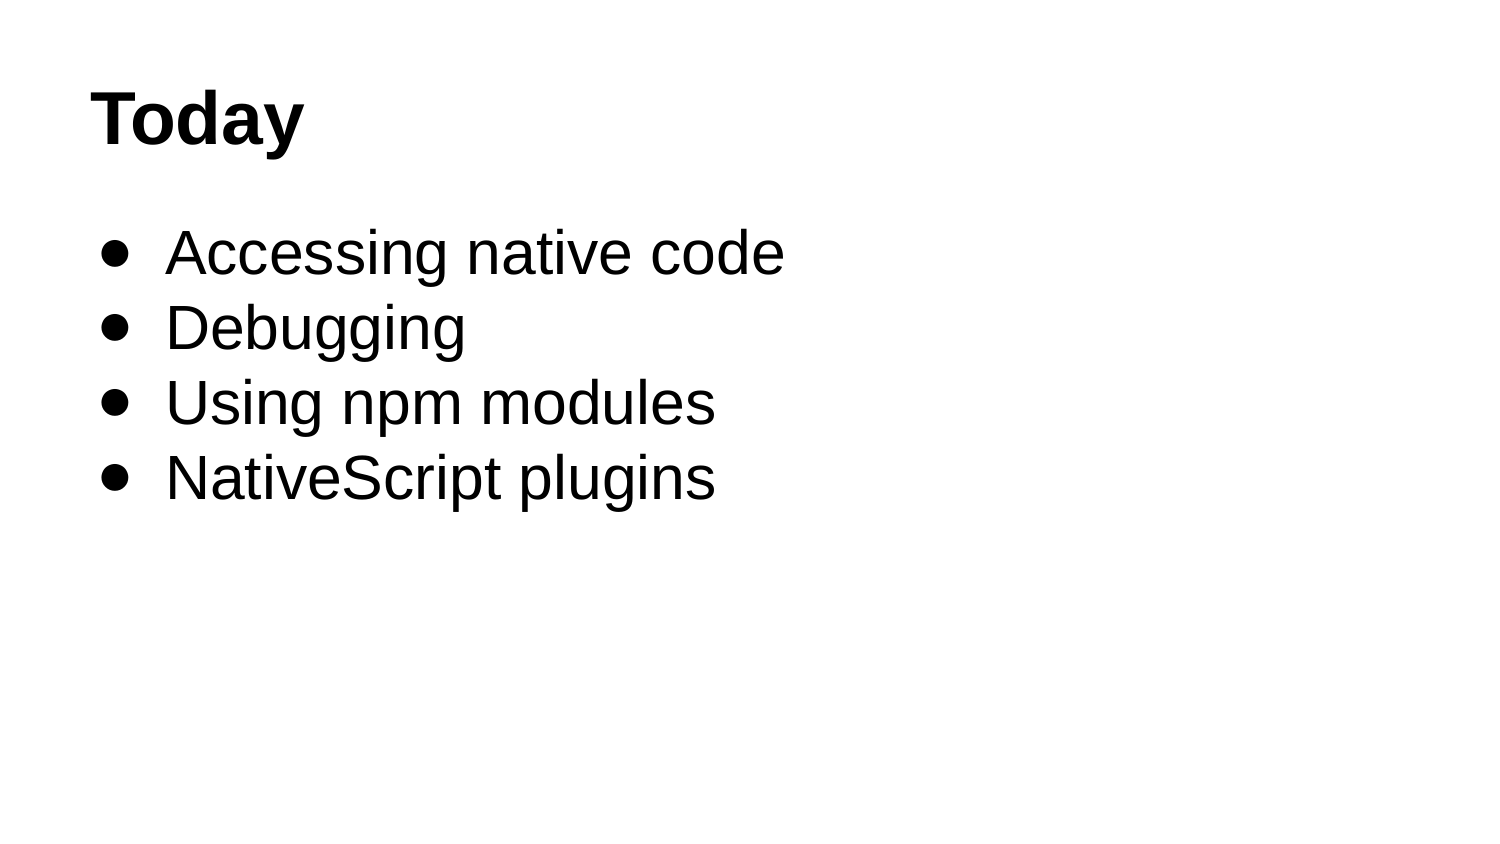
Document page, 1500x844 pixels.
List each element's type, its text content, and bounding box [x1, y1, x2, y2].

title Today [75, 33, 1425, 175]
list Accessing native code Debugging Using npm modules NativeScript plugins [75, 196, 1425, 808]
